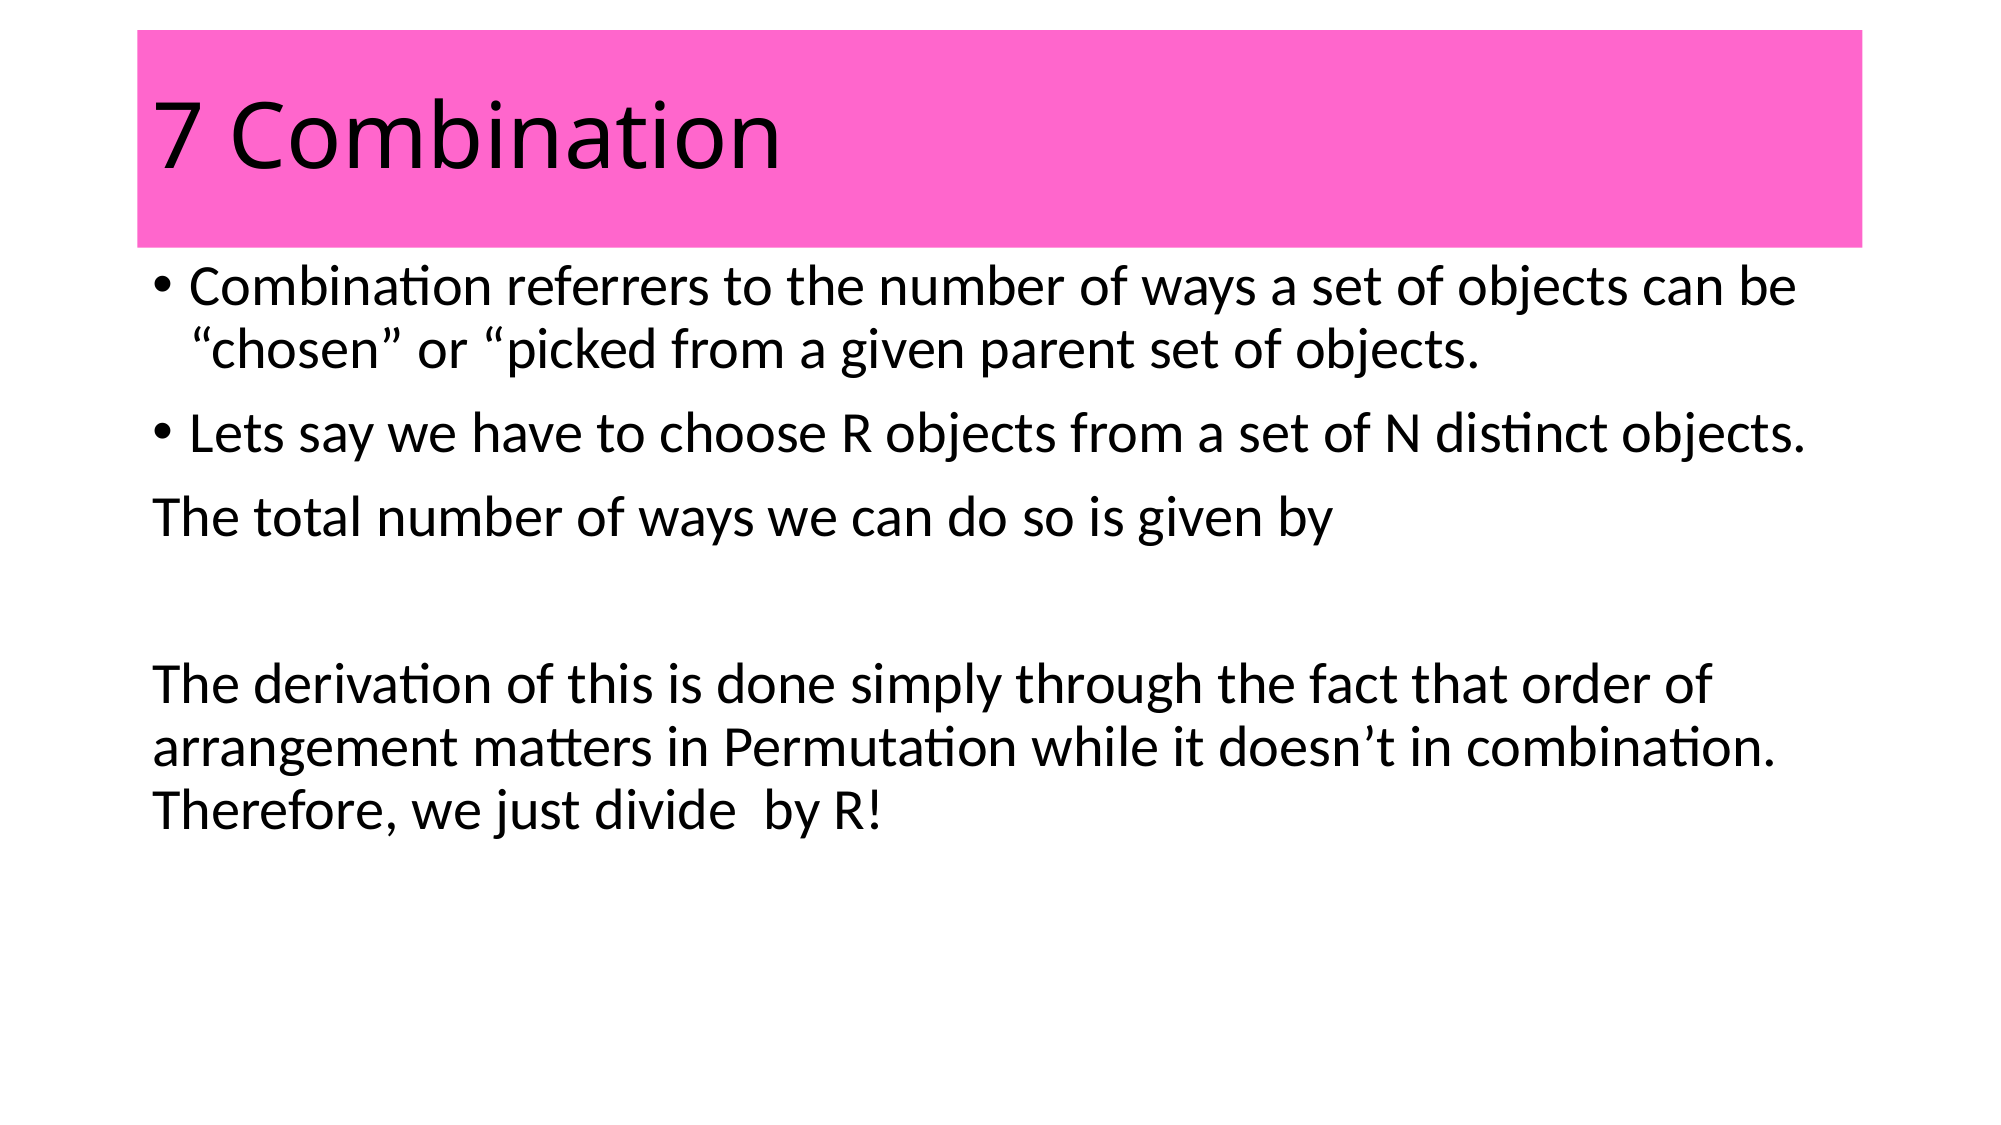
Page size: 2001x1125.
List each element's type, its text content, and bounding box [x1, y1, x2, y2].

title 7 Combination [137, 30, 1863, 248]
